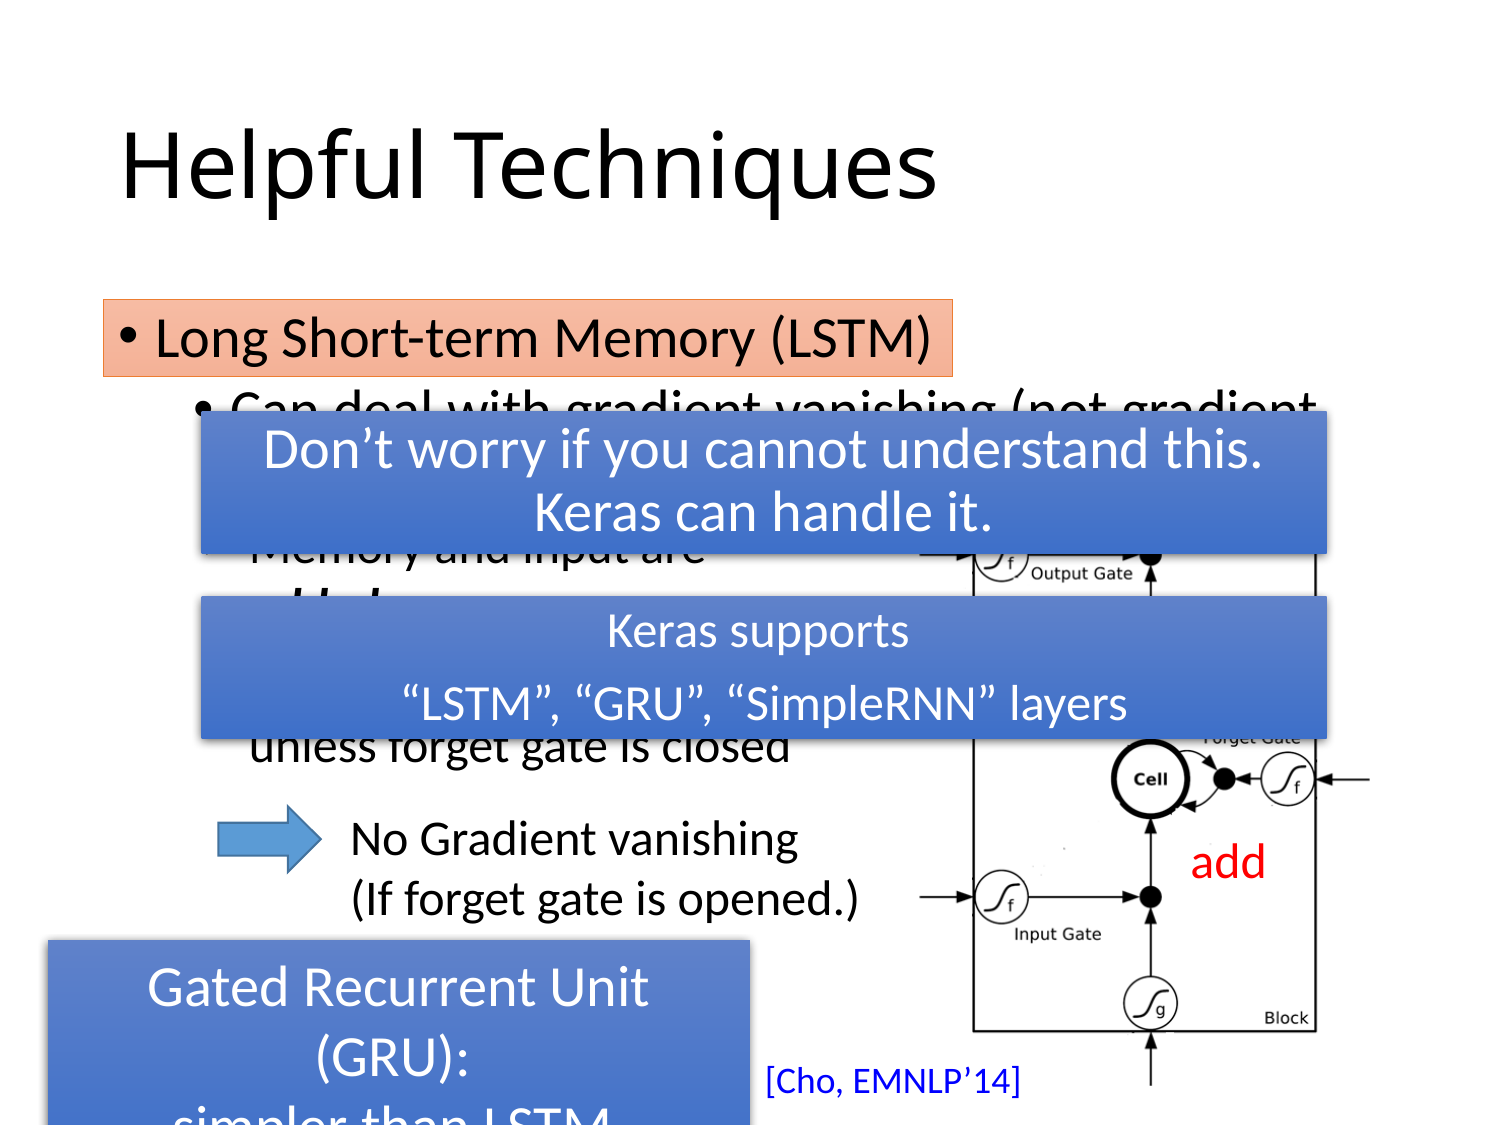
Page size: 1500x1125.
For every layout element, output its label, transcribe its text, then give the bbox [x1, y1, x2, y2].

text_box Gated Recurrent Unit (GRU): simpler than LSTM [48, 940, 750, 1125]
list Long Short-term Memory (LSTM) Can deal with gradient vanishing (not gradient explode) [103, 299, 1397, 1088]
text_box Keras supports “LSTM”, “GRU”, “SimpleRNN” layers [201, 596, 904, 739]
text_box Don’t worry if you cannot understand this. Keras can handle it. [201, 411, 1327, 554]
text_box [Cho, EMNLP’14] [758, 1048, 1085, 1109]
text_box The influence never disappears unless forget gate is closed [187, 645, 904, 780]
text_box No Gradient vanishing [335, 797, 878, 857]
text_box (If forget gate is opened.) [335, 857, 878, 933]
title Helpful Techniques [103, 59, 1397, 278]
text_box [217, 803, 323, 875]
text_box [904, 475, 1371, 1088]
text_box Memory and input are added [187, 506, 784, 641]
